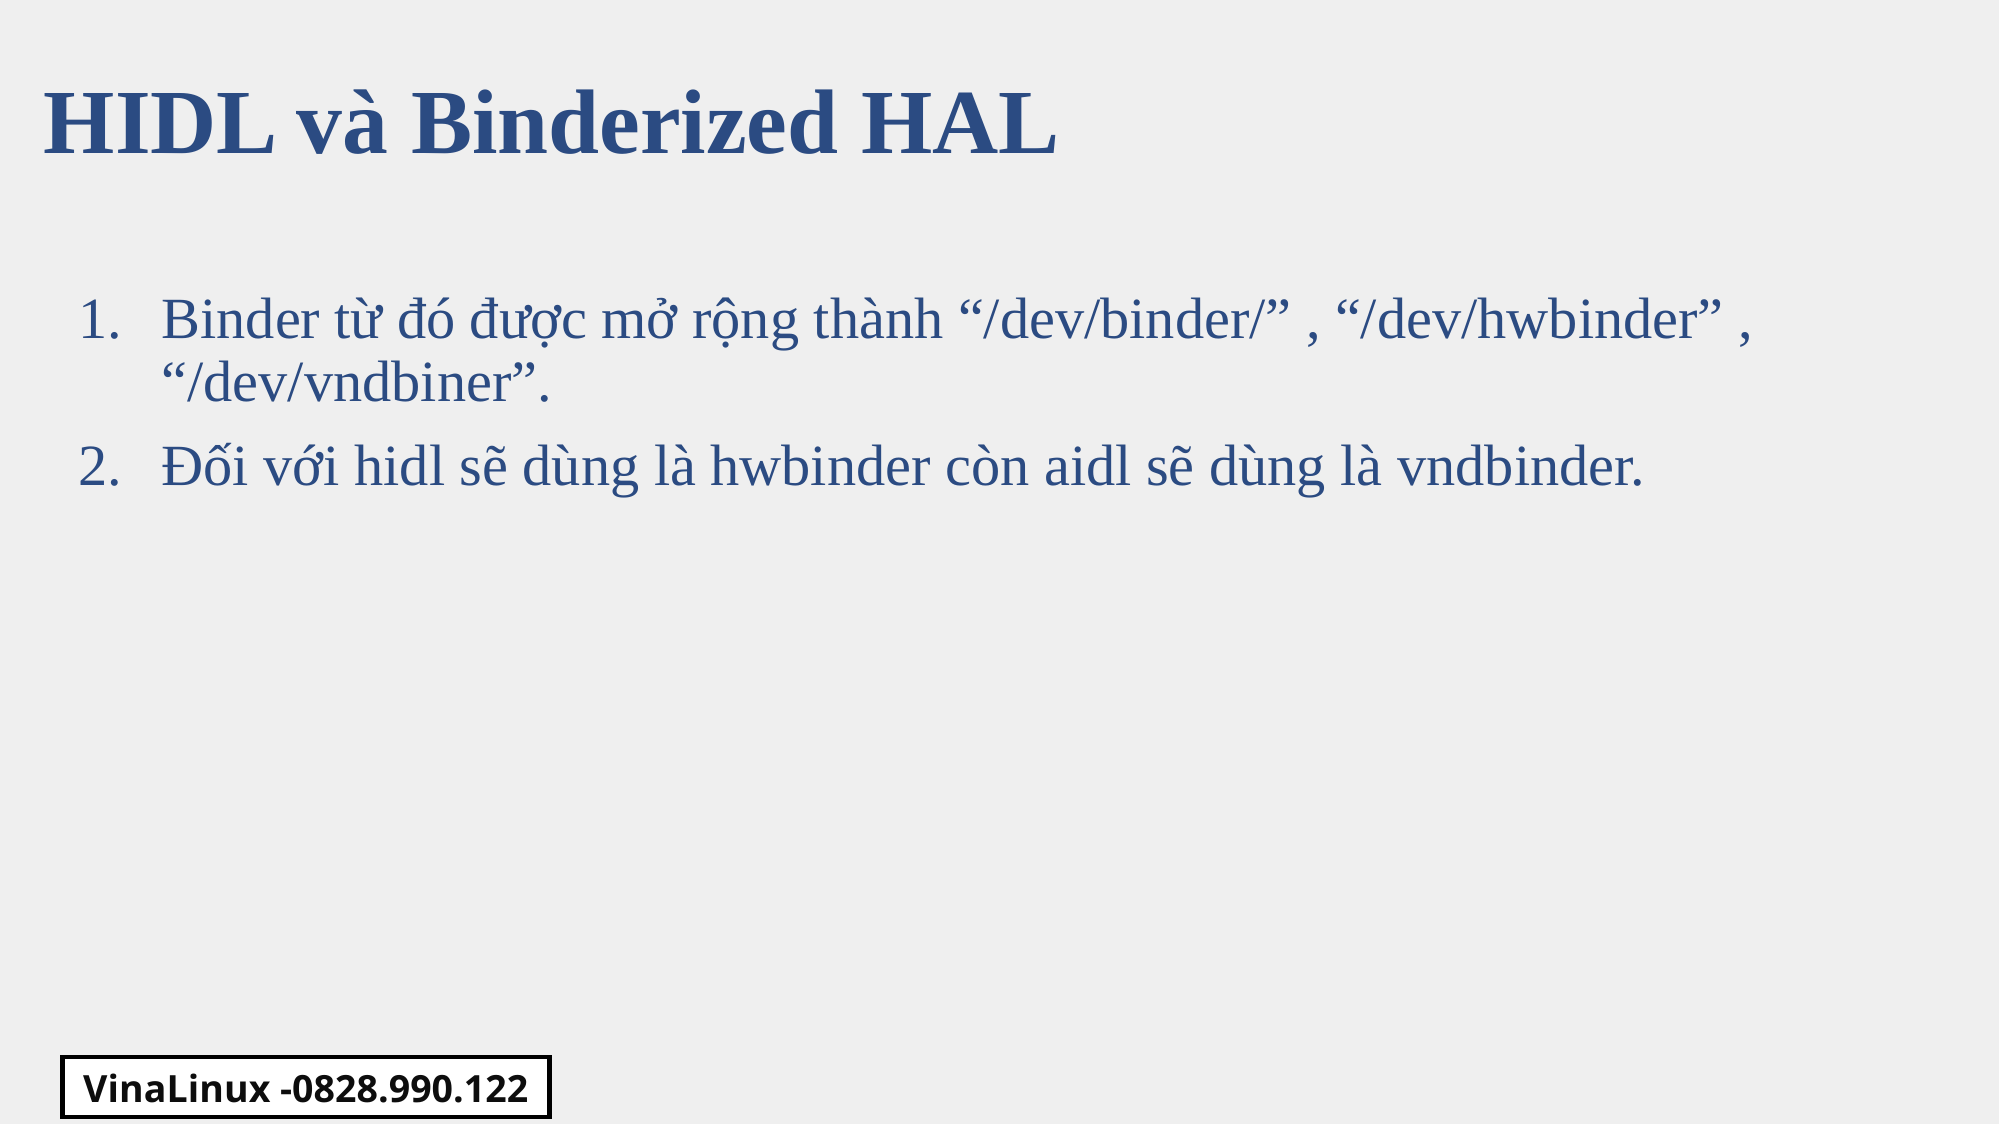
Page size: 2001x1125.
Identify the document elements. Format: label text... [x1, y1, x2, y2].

text_box HIDL và Binderized HAL [29, 53, 1931, 195]
text_box Binder từ đó được mở rộng thành “/dev/binder/” , “/dev/hwbinder” , “/dev/vndbiner”. Đối với hidl sẽ dùng là hwbinder còn aidl sẽ dùng là vndbinder. [62, 214, 1931, 1043]
picture [0, 0, 1999, 1124]
